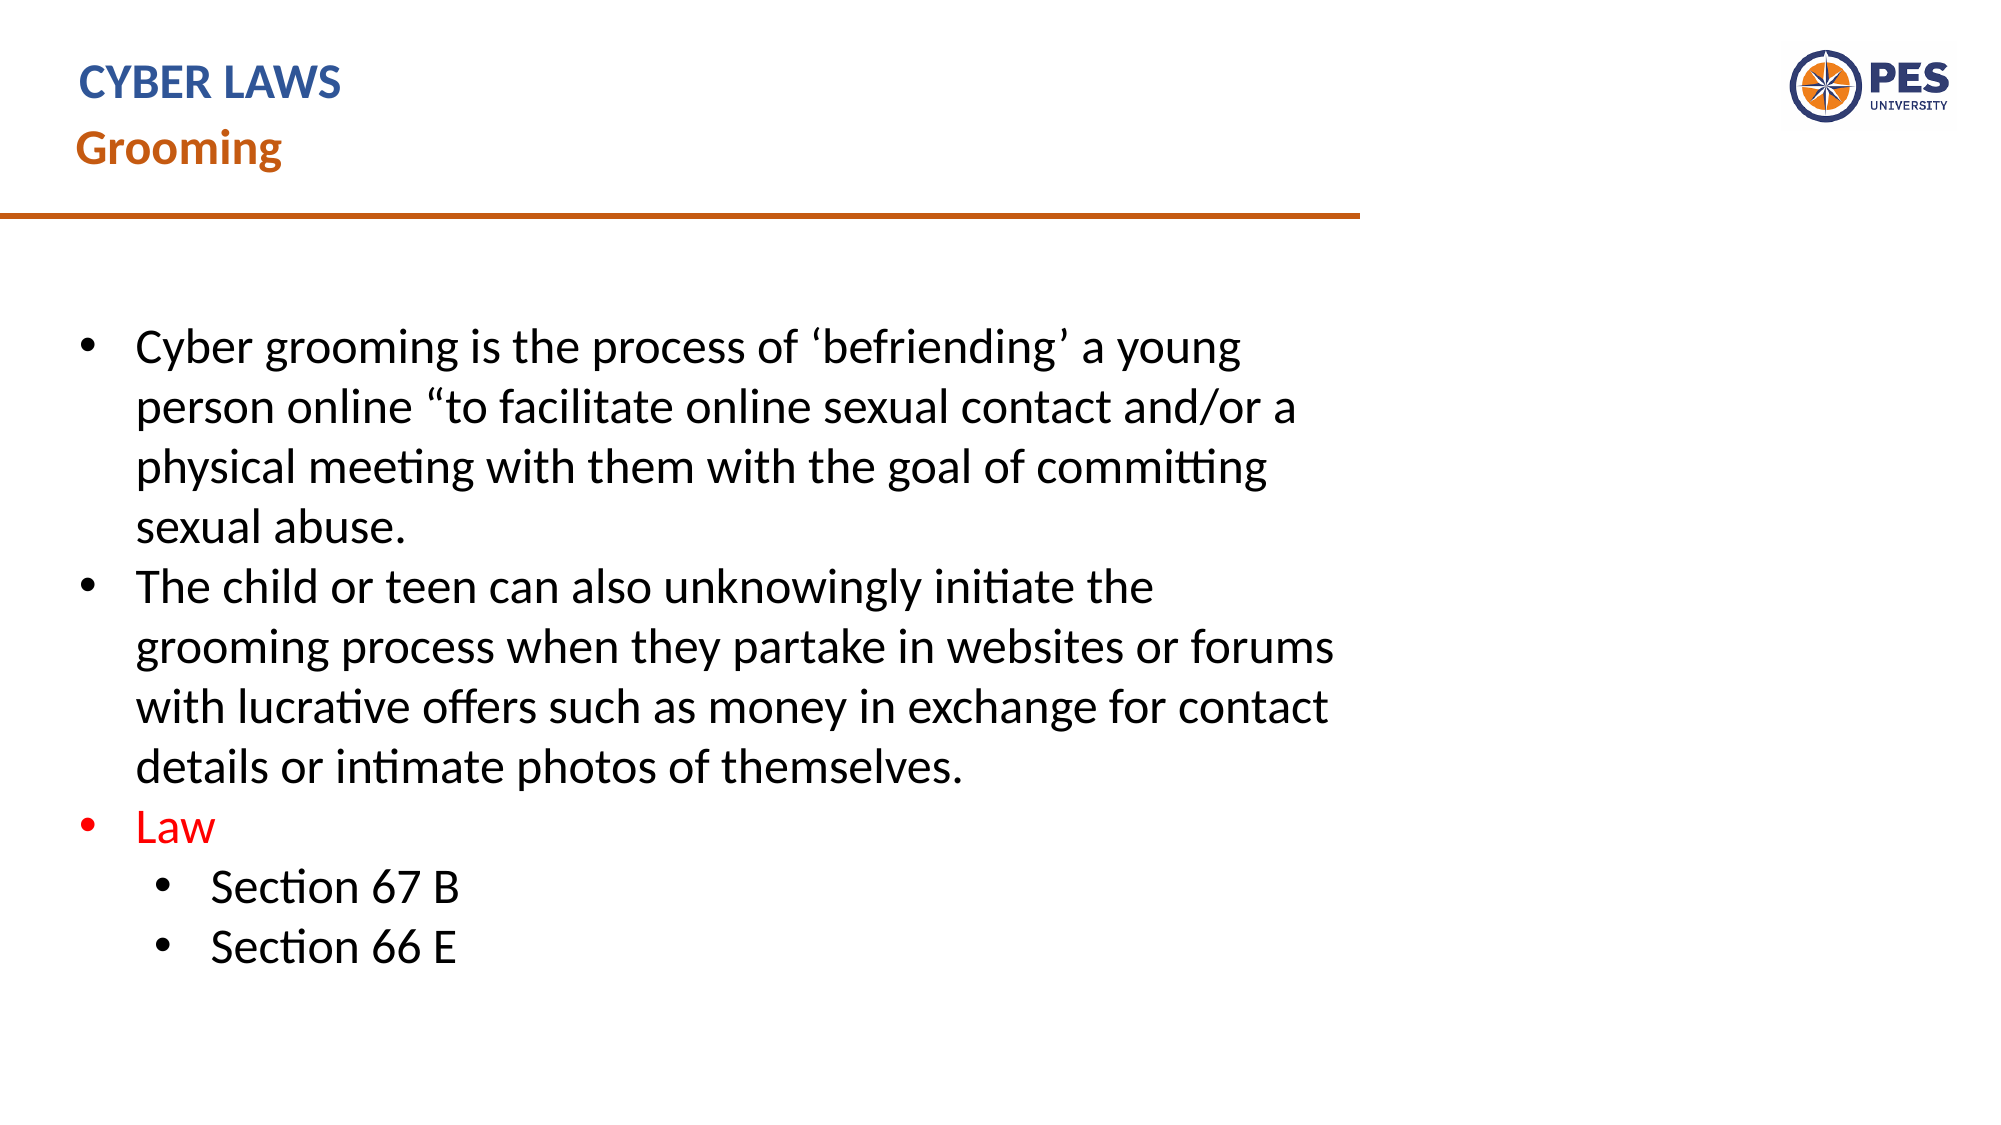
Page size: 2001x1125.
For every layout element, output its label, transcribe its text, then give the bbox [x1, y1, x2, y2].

text_box Grooming [60, 106, 1374, 182]
text_box Cyber grooming is the process of ‘befriending’ a young person online “to facilitate online sexual contact and/or a physical meeting with them with the goal of committing sexual abuse. The child or teen can also unknowingly initiate the grooming process when they partake in websites or forums with lucrative offers such as money in exchange for contact details or intimate photos of themselves. Law Section 67 B Section 66 E [64, 306, 1361, 1042]
picture [1781, 41, 1957, 131]
text_box CYBER LAWS [64, 41, 1295, 117]
